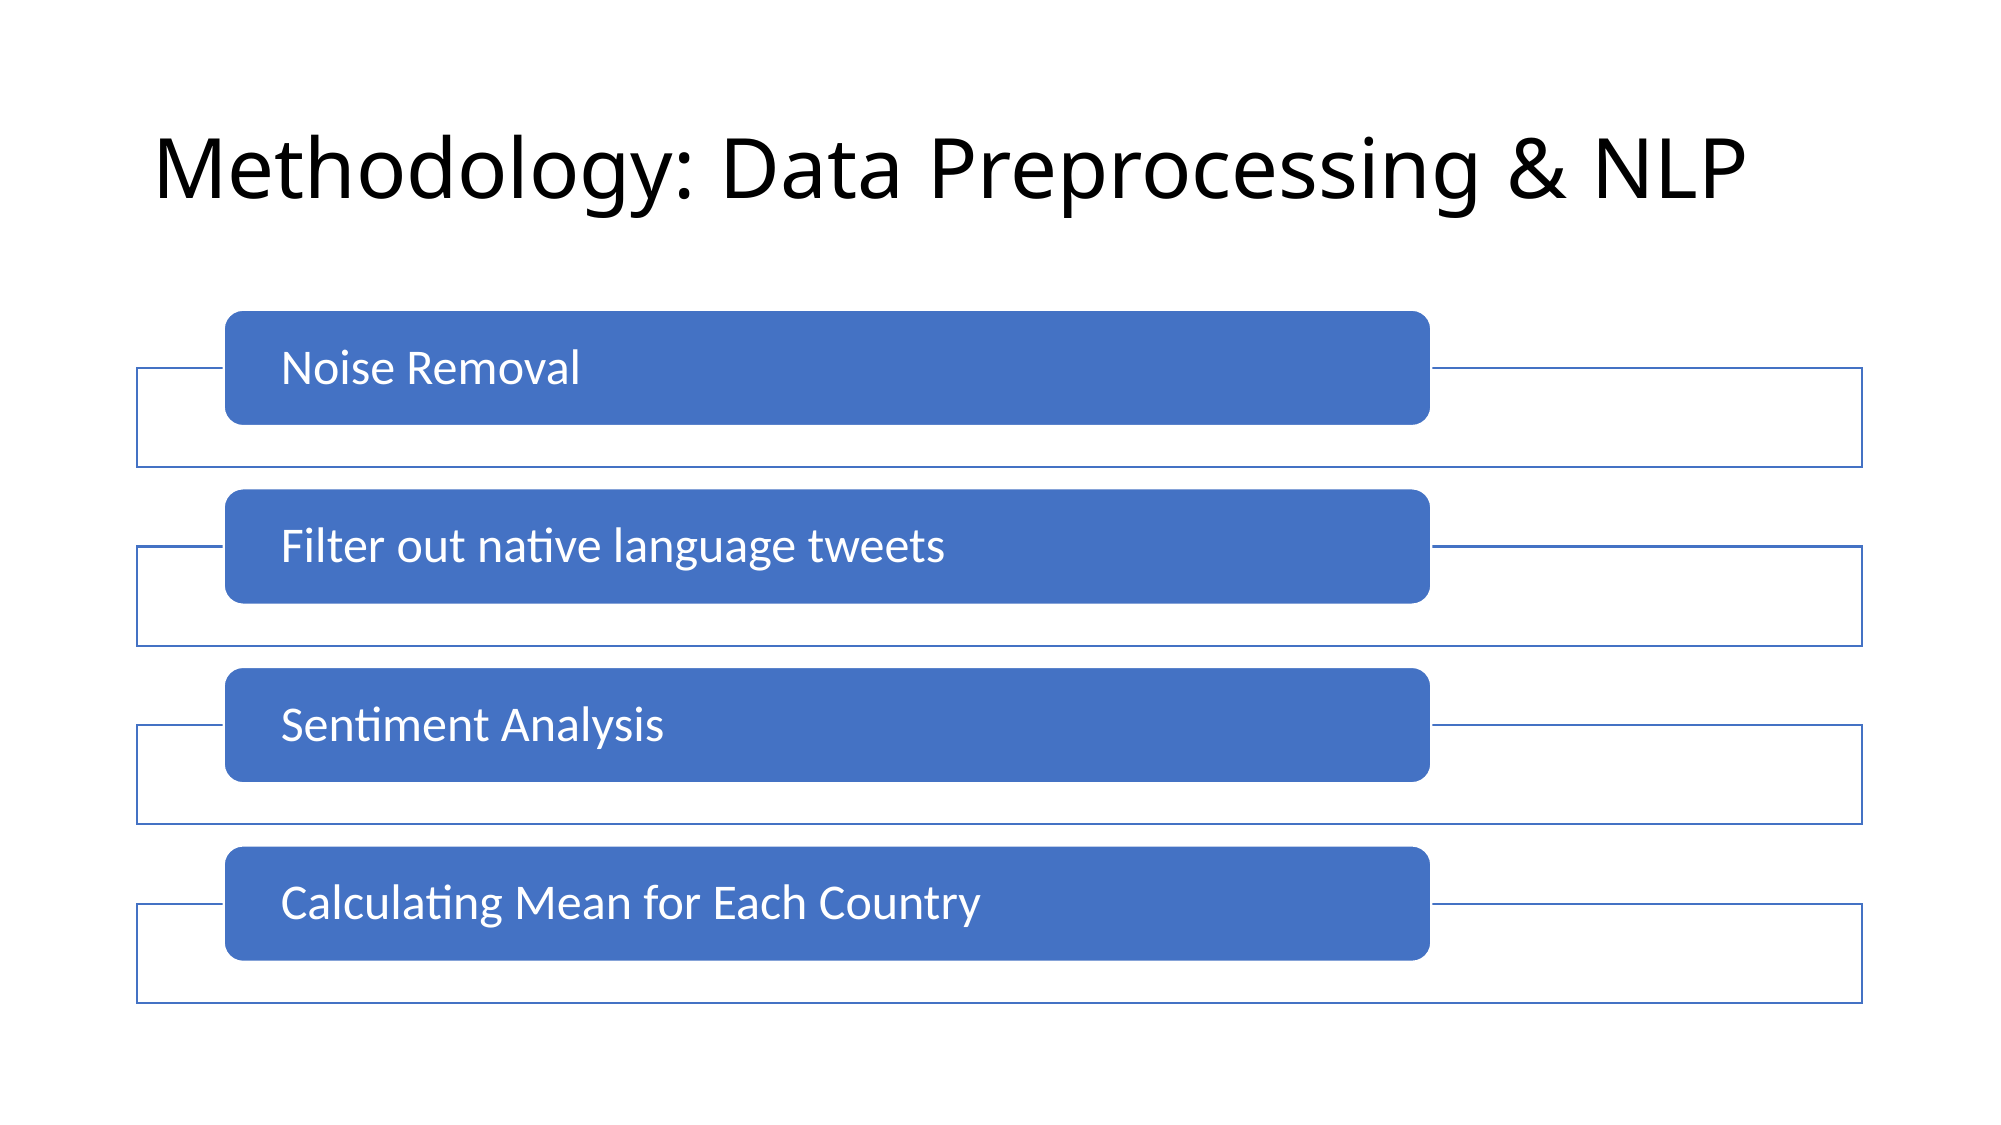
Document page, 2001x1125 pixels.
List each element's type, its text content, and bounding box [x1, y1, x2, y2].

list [137, 299, 1863, 1014]
title Methodology: Data Preprocessing & NLP [137, 59, 1863, 278]
